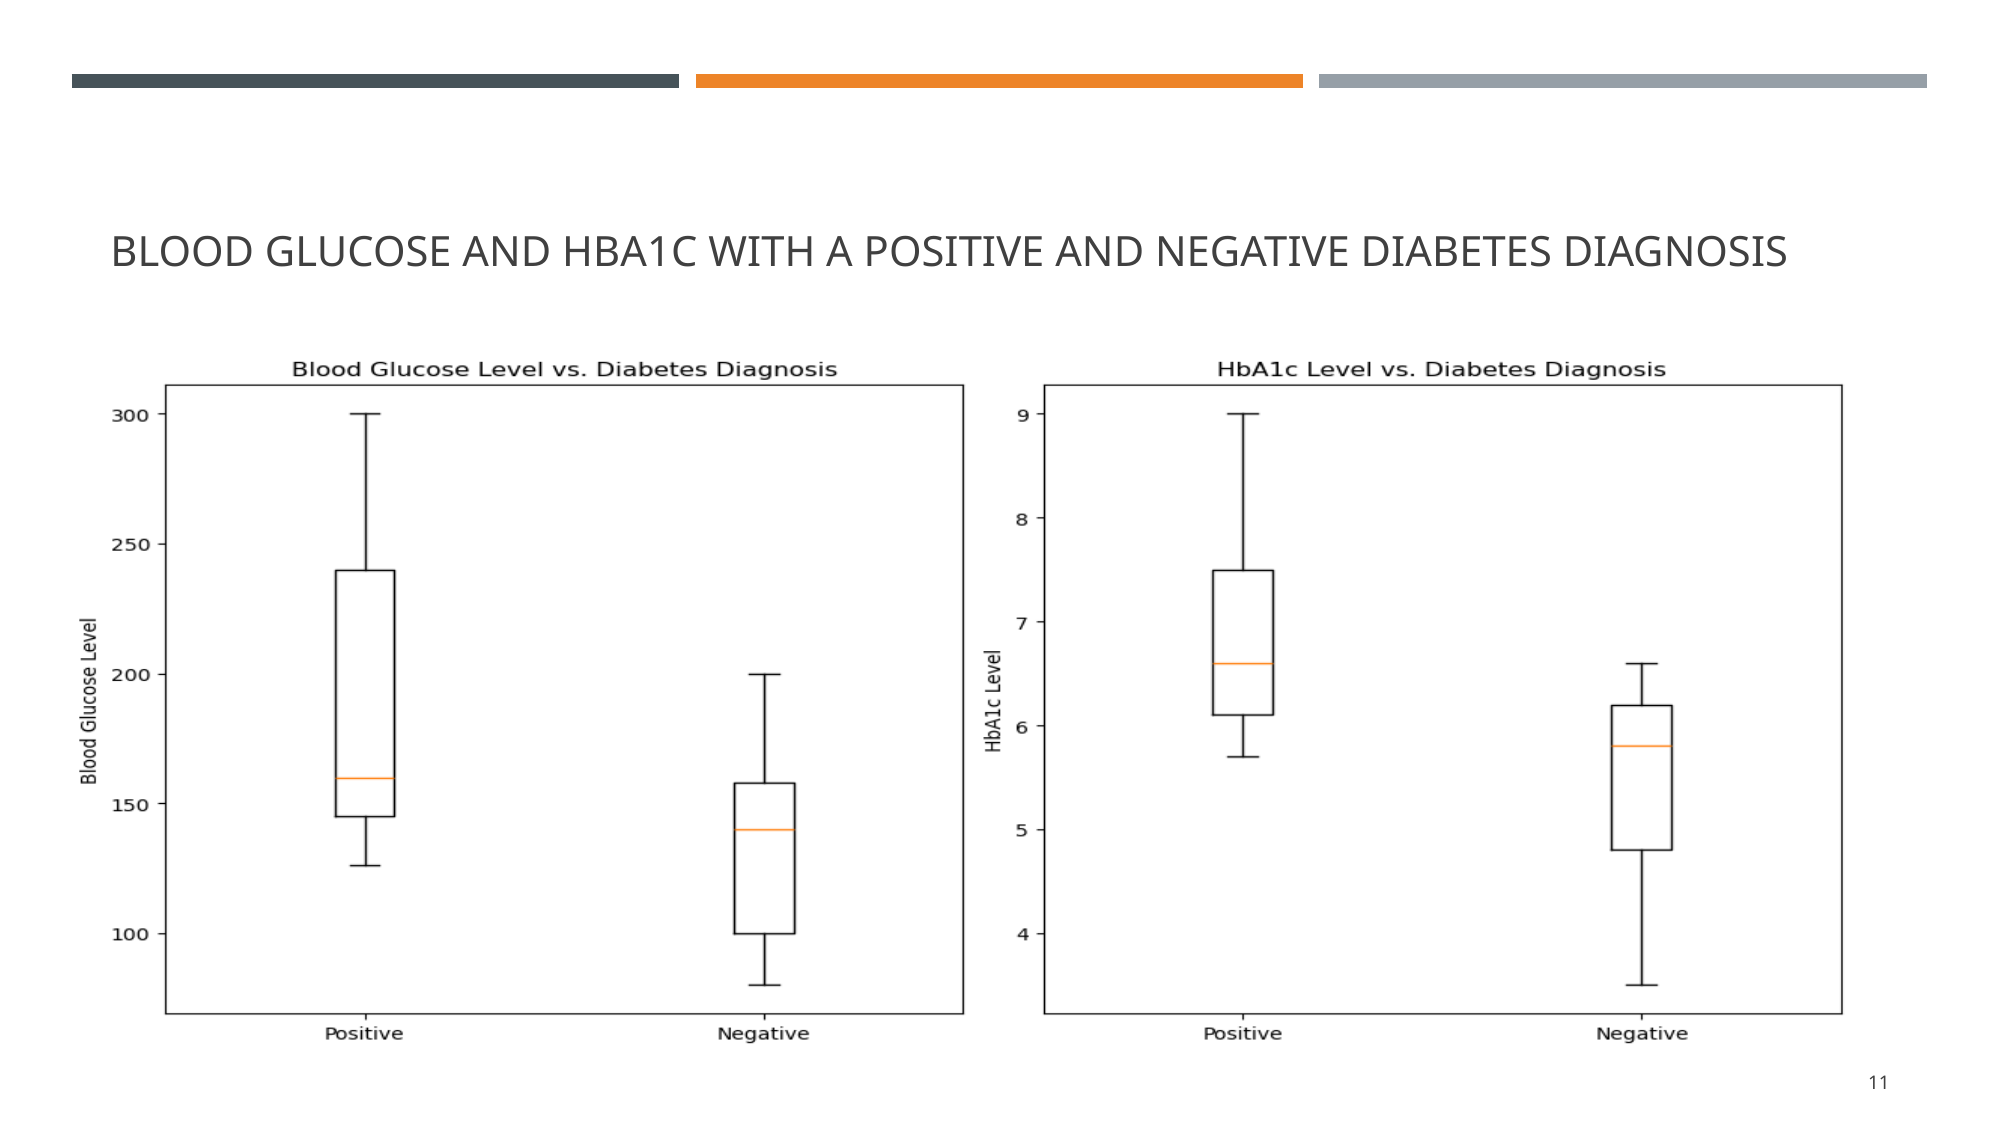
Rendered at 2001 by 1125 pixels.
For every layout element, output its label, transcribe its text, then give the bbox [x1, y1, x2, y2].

slide_number 11 [1732, 1053, 1905, 1114]
title Blood Glucose and Hba1c with a positive and negative diabetes diagnosis [95, 120, 1905, 282]
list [66, 350, 1856, 1055]
